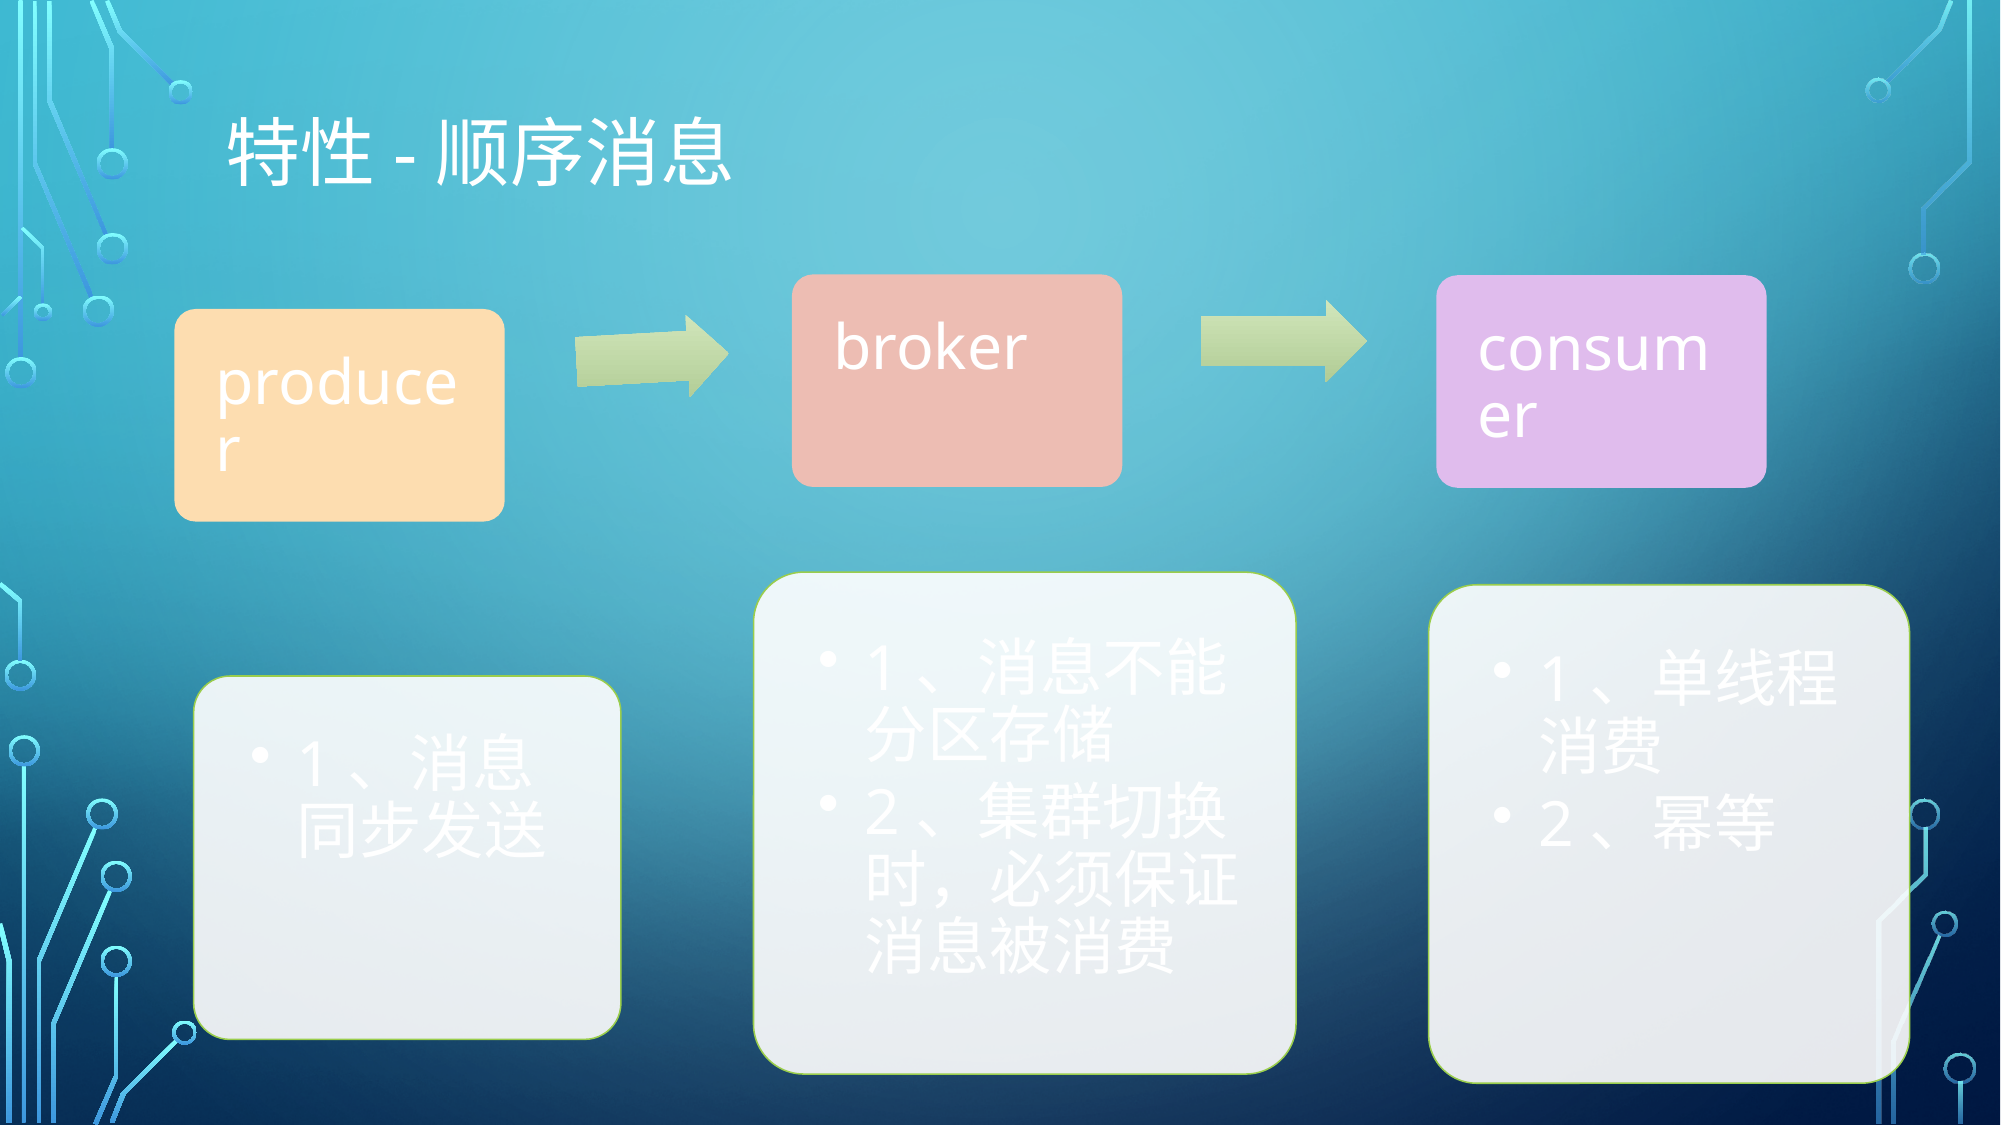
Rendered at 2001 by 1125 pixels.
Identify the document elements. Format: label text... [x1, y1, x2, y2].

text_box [173, 223, 1911, 1125]
title 特性-顺序消息 [210, 0, 1836, 223]
